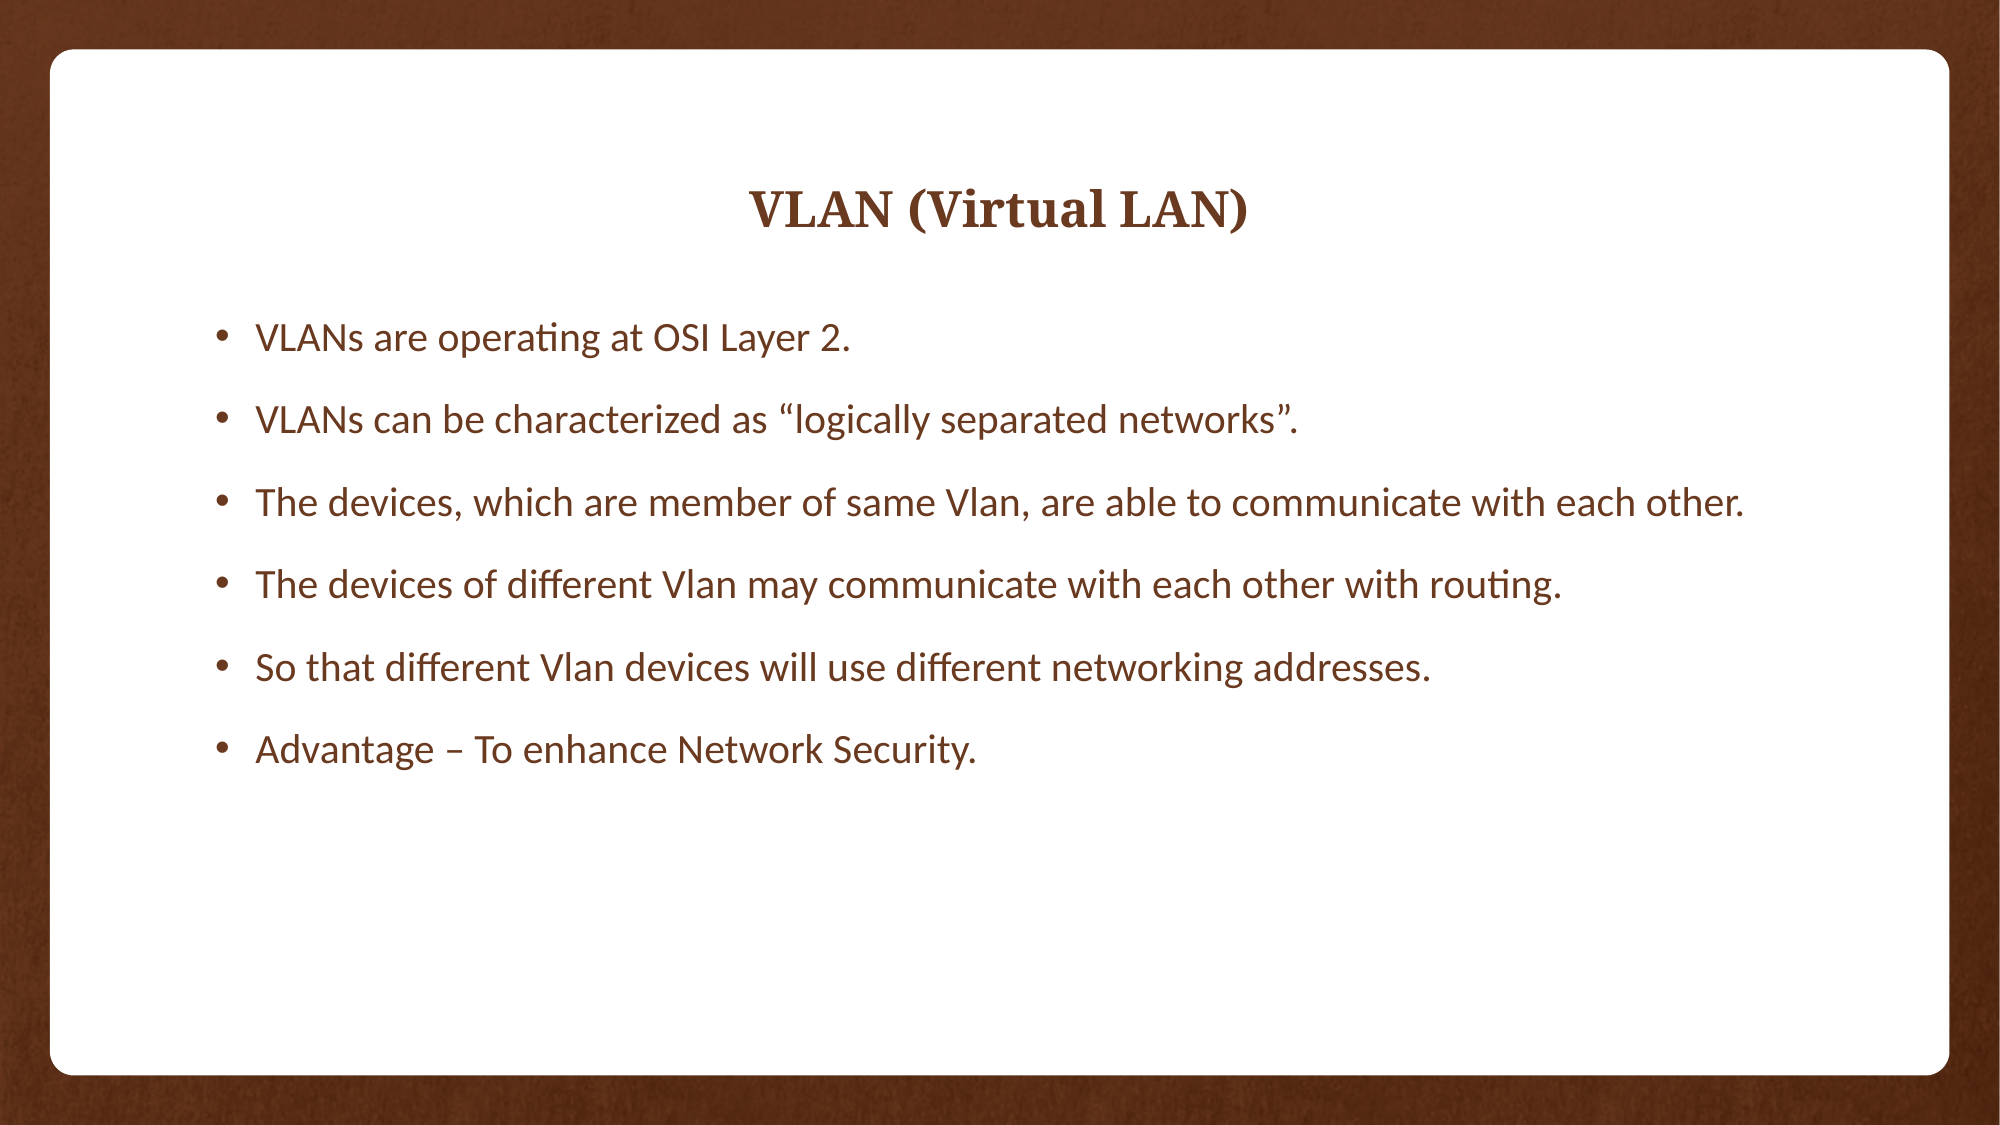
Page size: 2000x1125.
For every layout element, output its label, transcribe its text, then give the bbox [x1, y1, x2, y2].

list VLAN (Virtual LAN) VLANs are operating at OSI Layer 2. VLANs can be characterized as “logically separated networks”. The devices, which are member of same Vlan, are able to communicate with each other. The devices of different Vlan may communicate with each other with routing. So that different Vlan devices will use different networking addresses. Advantage – To enhance Network Security. [199, 176, 1800, 1047]
